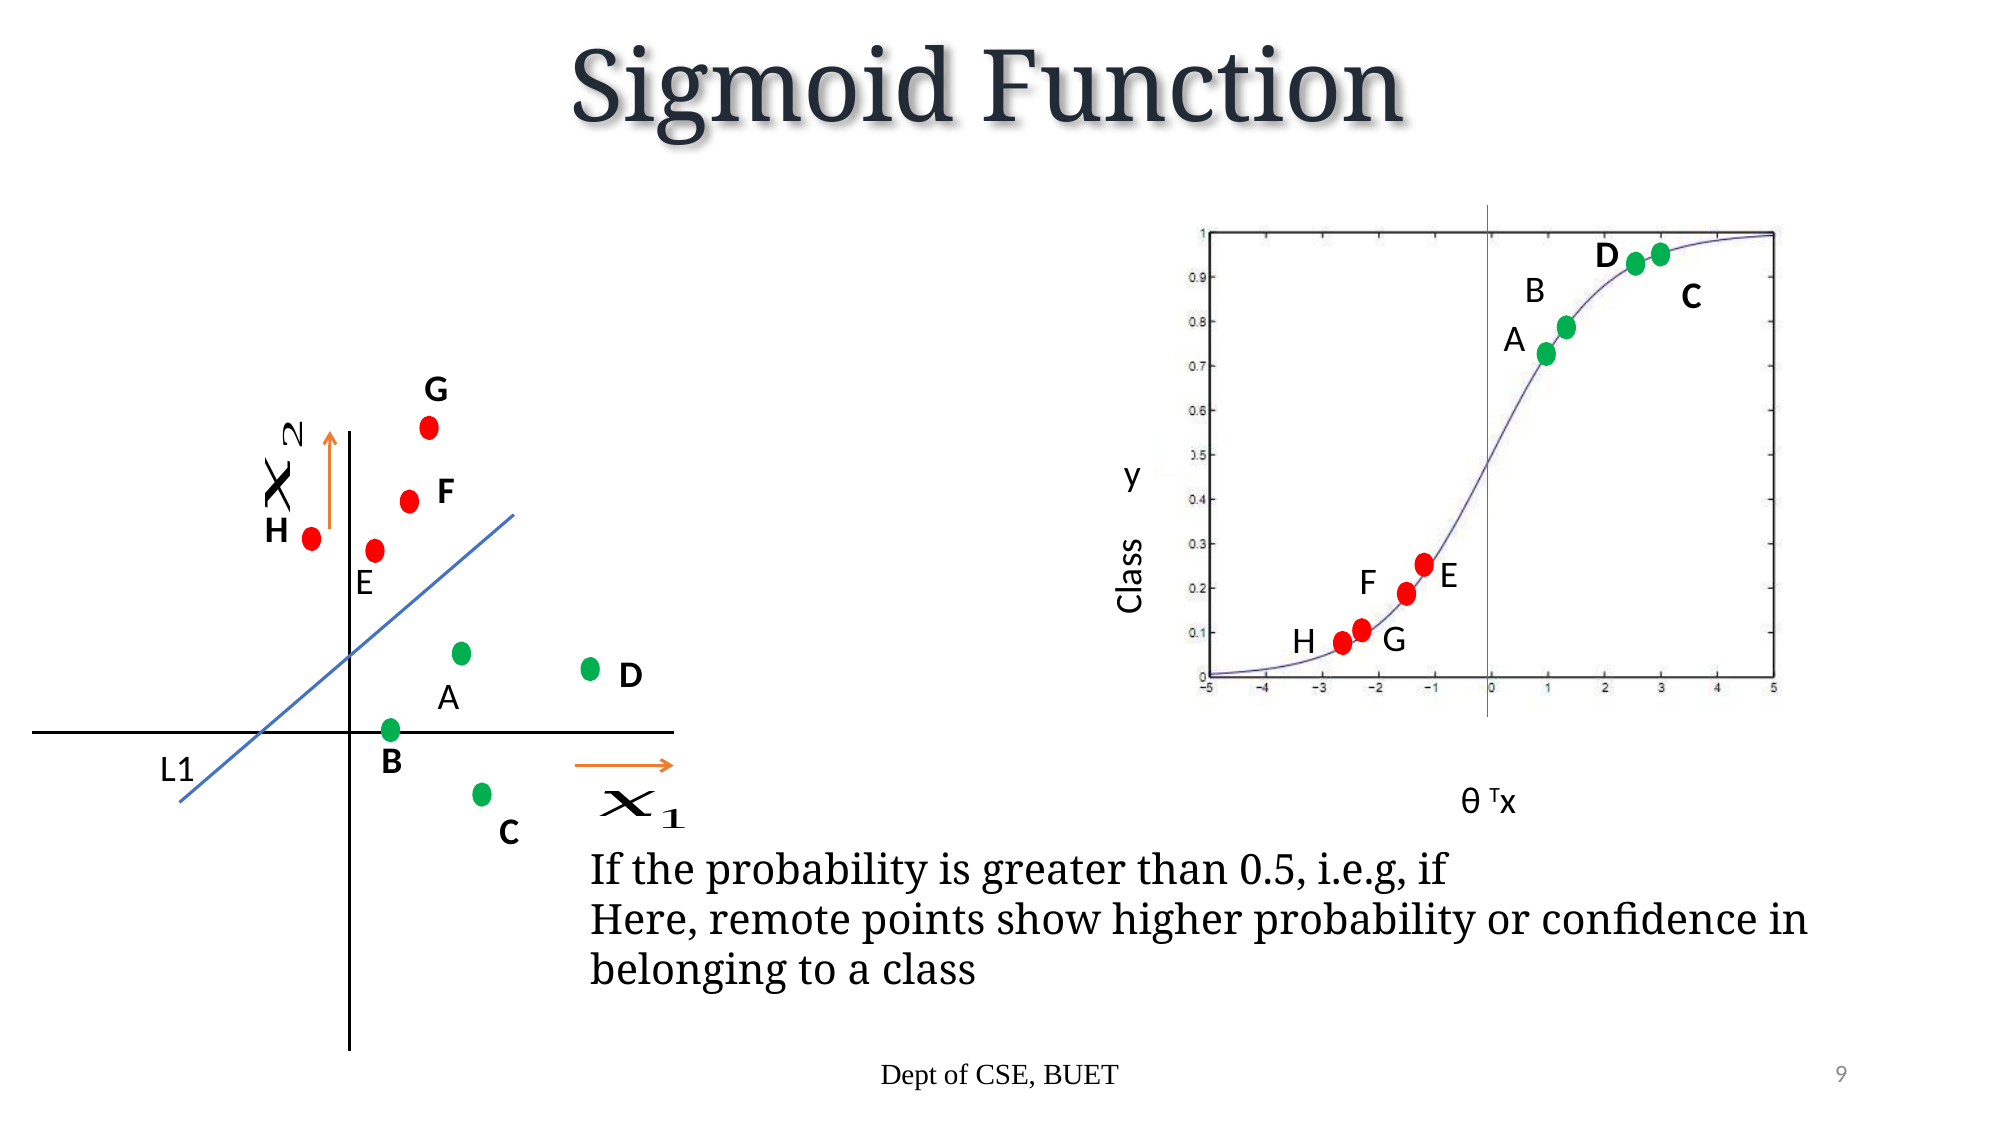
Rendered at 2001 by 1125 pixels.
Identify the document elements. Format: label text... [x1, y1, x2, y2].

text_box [179, 514, 514, 803]
text_box Class [1096, 516, 1155, 630]
picture [1488, 205, 1820, 717]
text_box H [250, 497, 307, 514]
text_box F [422, 458, 480, 514]
picture [1155, 205, 1487, 717]
text_box C [484, 799, 541, 860]
title Sigmoid Function [137, 3, 1839, 176]
slide_number 9 [1412, 1042, 1863, 1103]
footer Dept of CSE, BUET [662, 1042, 1338, 1103]
text_box [399, 489, 420, 514]
text_box [580, 656, 600, 682]
text_box [419, 416, 439, 440]
text_box θ Tx [1446, 768, 1532, 829]
text_box y [1109, 441, 1155, 502]
text_box L1 [145, 736, 179, 797]
text_box D [604, 642, 661, 703]
text_box G [409, 356, 466, 416]
